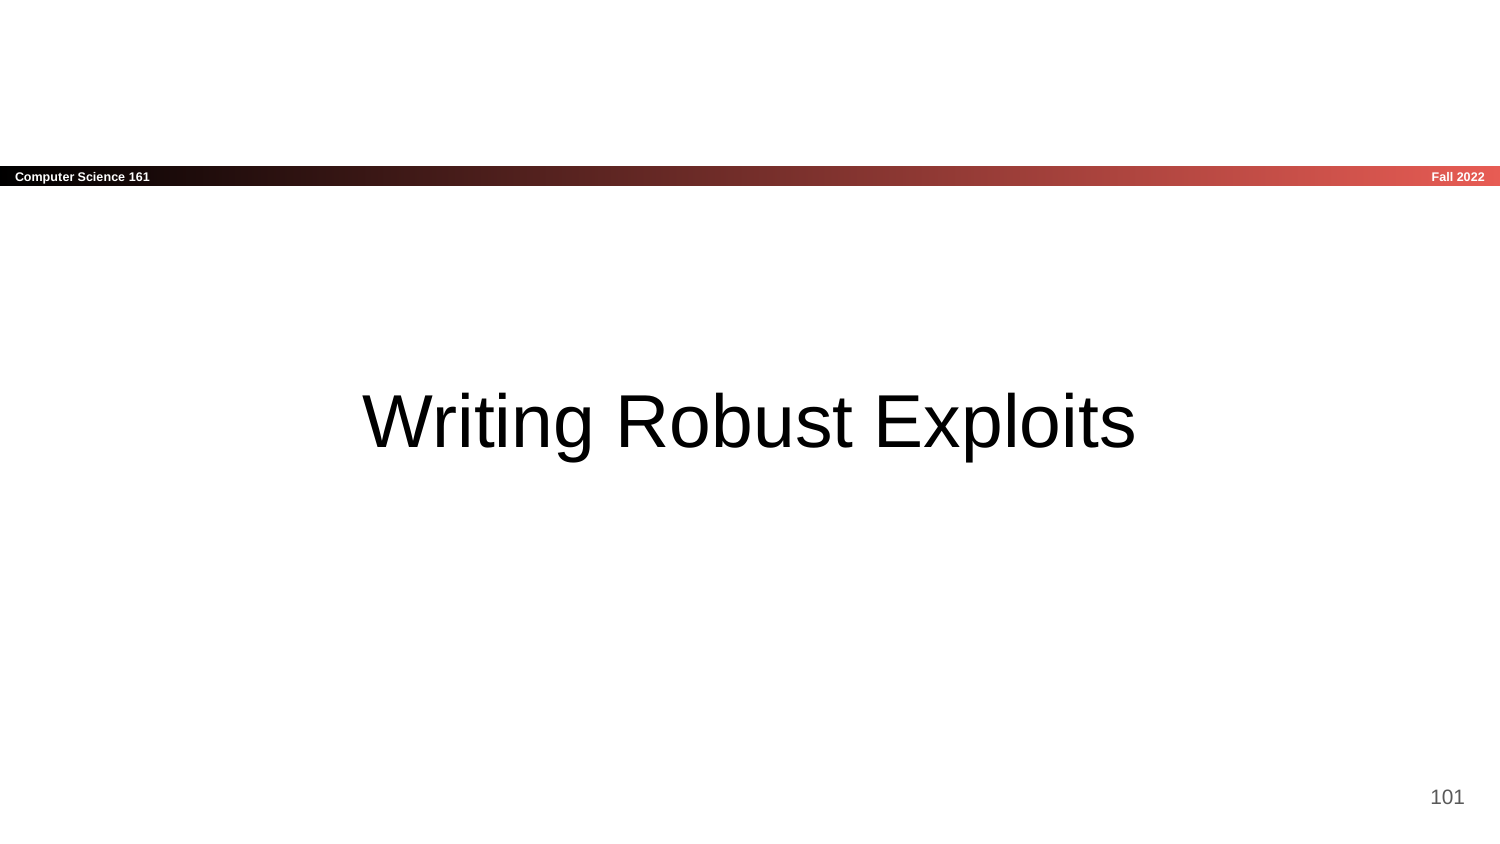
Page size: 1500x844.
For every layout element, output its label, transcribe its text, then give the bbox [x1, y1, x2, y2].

slide_number ‹#› [1389, 764, 1480, 830]
title Writing Robust Exploits [51, 352, 1449, 491]
